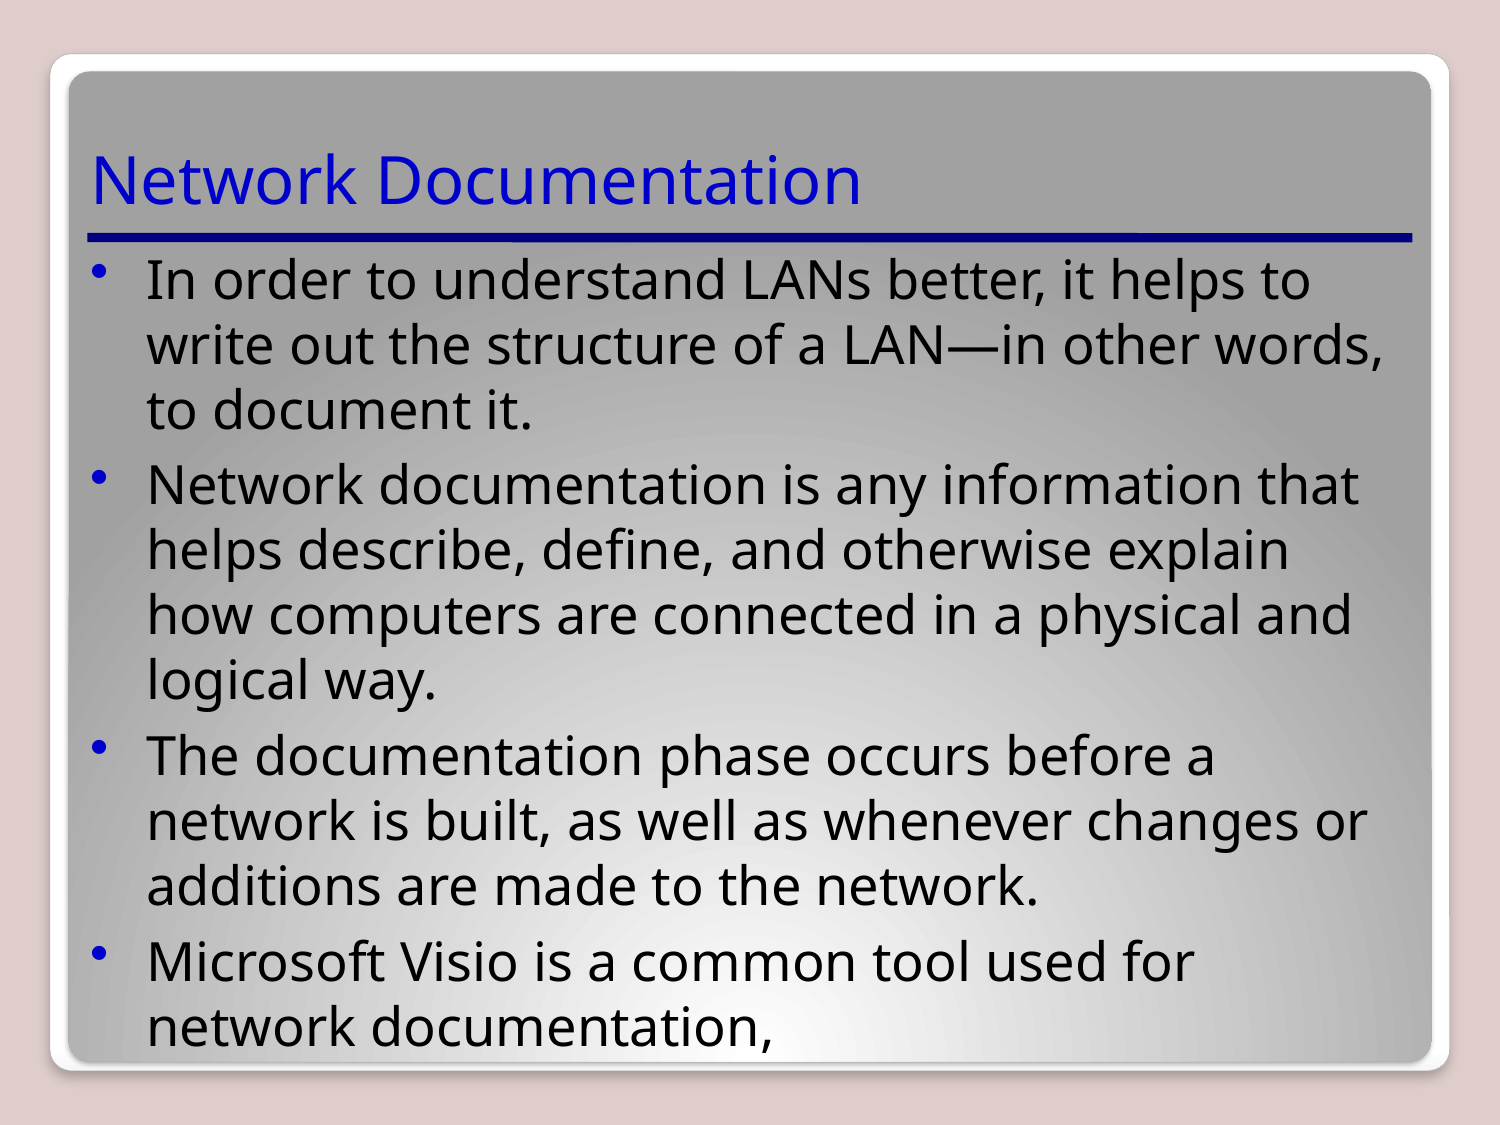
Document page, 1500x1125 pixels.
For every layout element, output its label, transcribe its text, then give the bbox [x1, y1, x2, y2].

title Network Documentation [74, 74, 1426, 226]
list In order to understand LANs better, it helps to write out the structure of a LAN—in other words, to document it. Network documentation is any information that helps describe, define, and otherwise explain how computers are connected in a physical and logical way. The documentation phase occurs before a network is built, as well as whenever changes or additions are made to the network. Microsoft Visio is a common tool used for network documentation, [75, 237, 1425, 1063]
